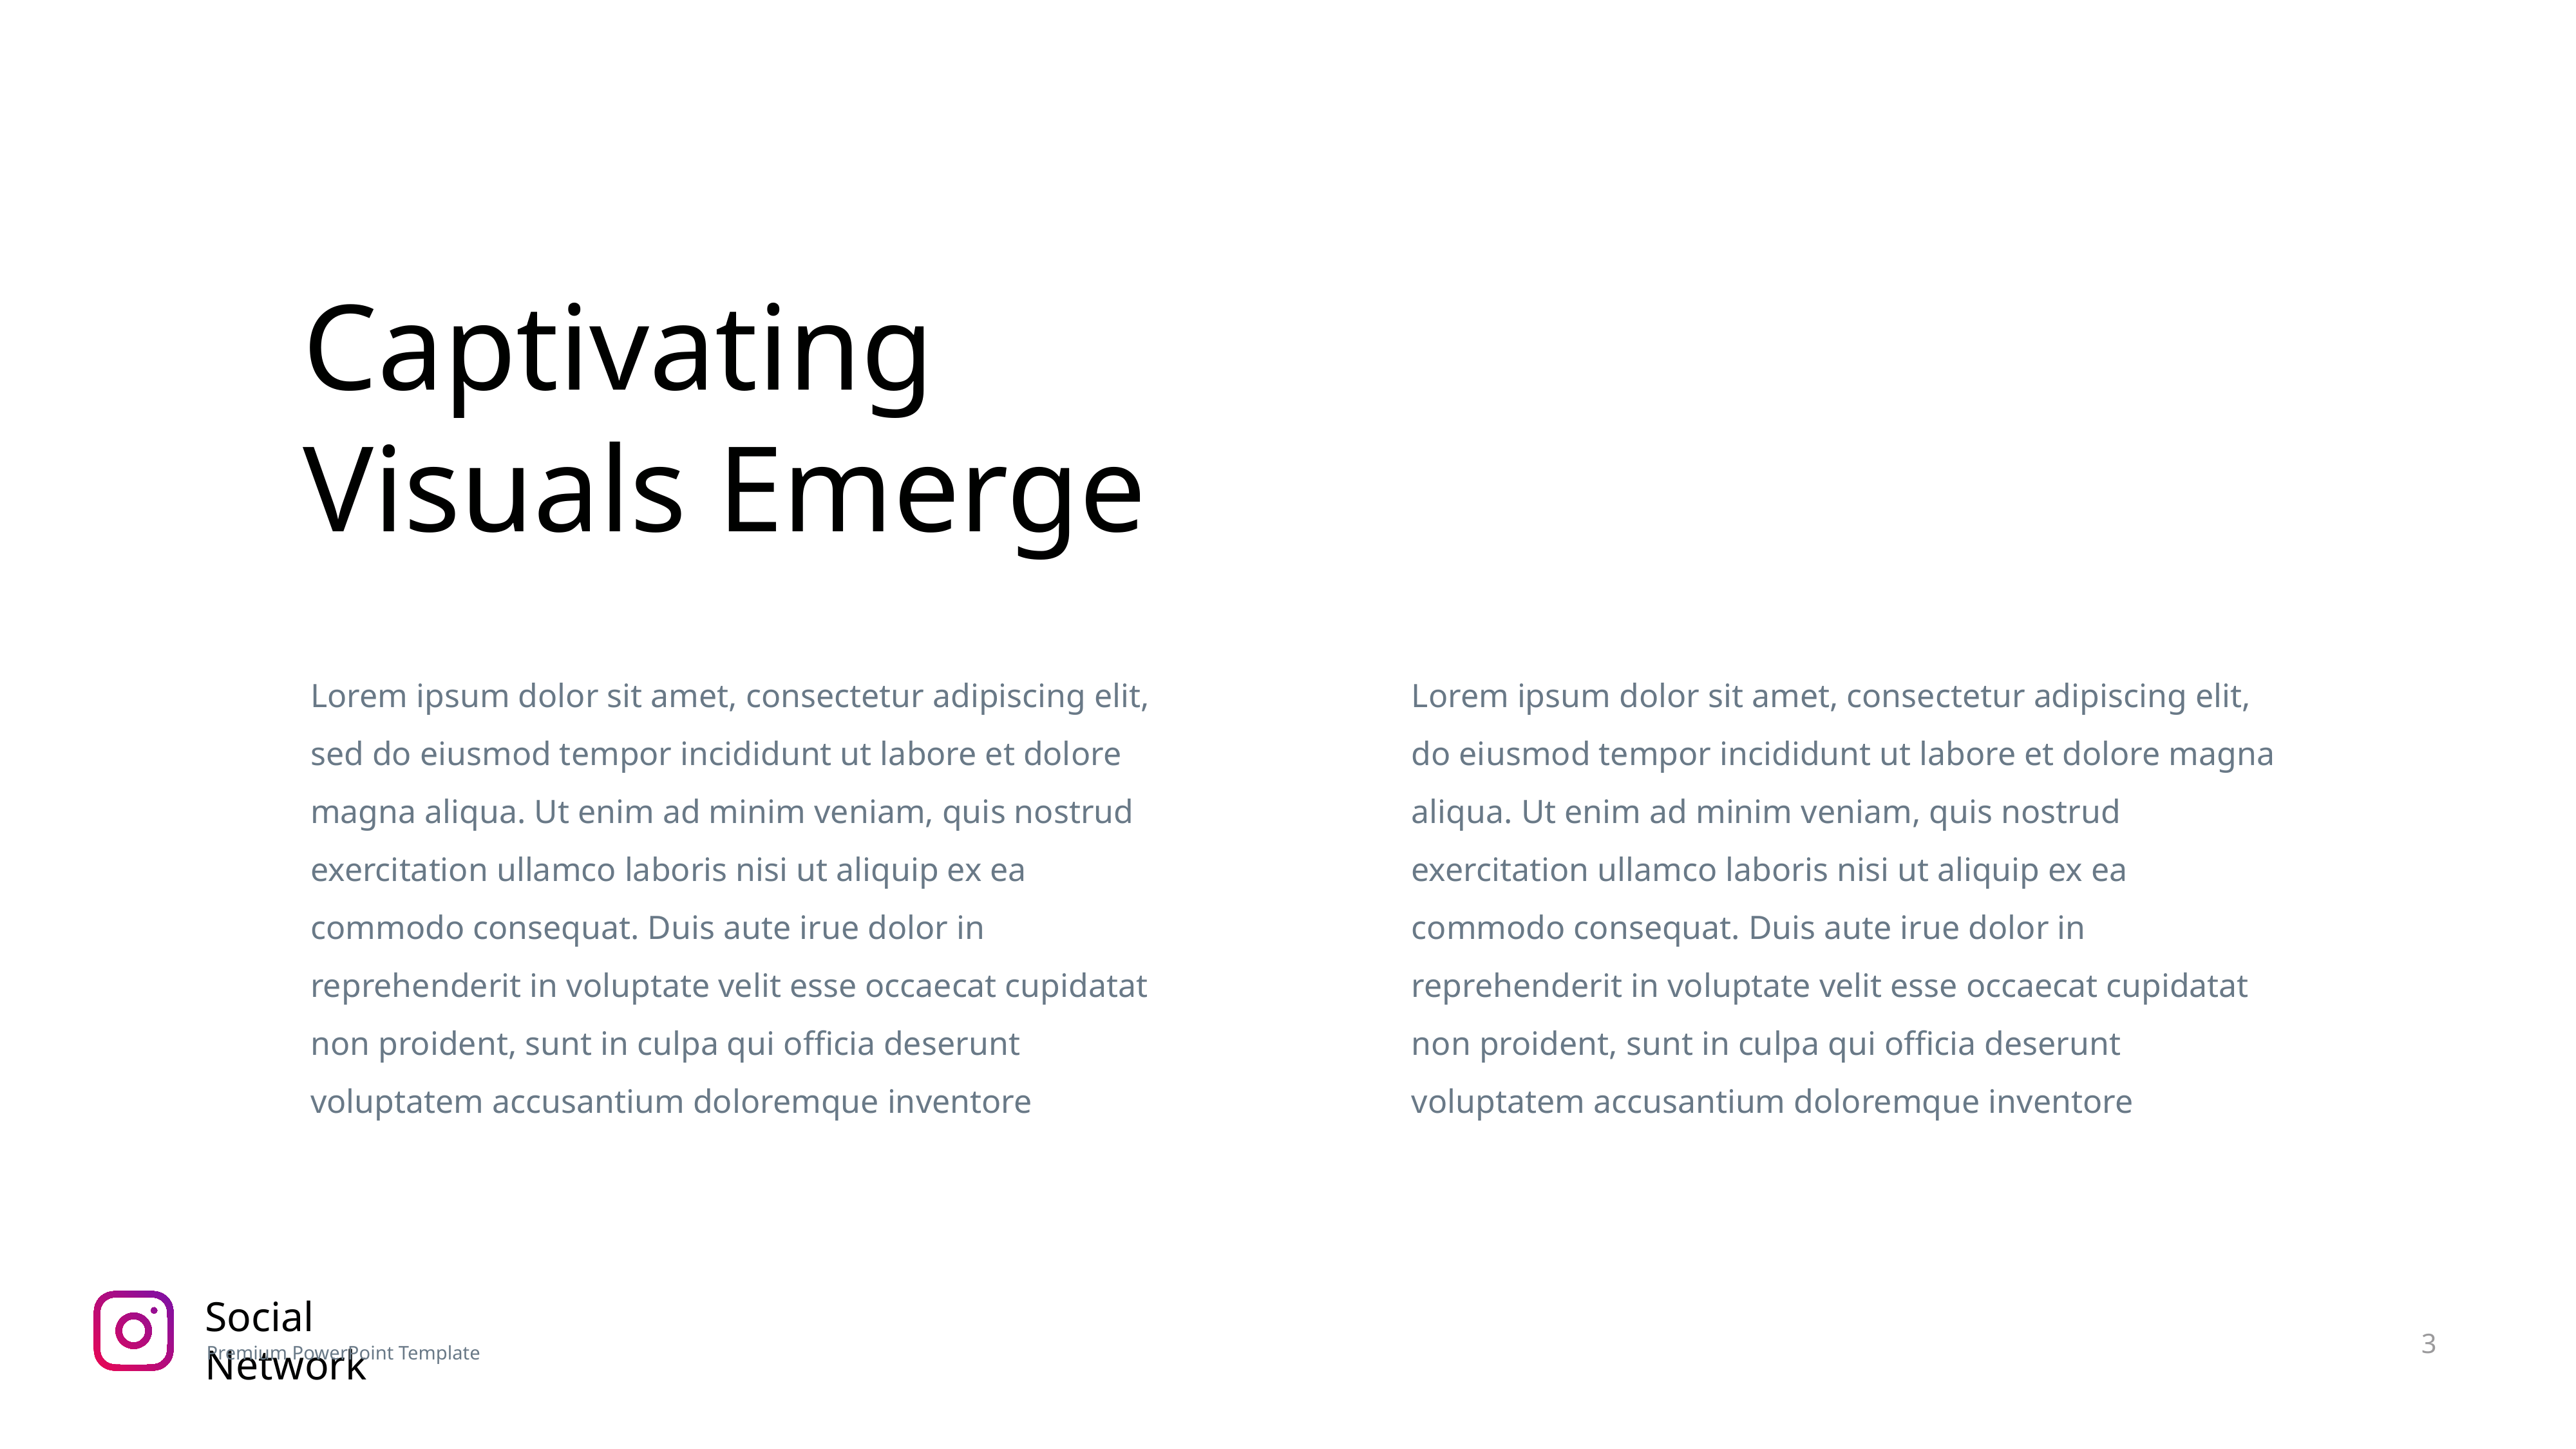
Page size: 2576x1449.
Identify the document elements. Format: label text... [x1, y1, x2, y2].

text_box [2382, 1322, 2477, 1368]
text_box Captivating Visuals Emerge [299, 268, 1296, 573]
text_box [301, 651, 2298, 1071]
